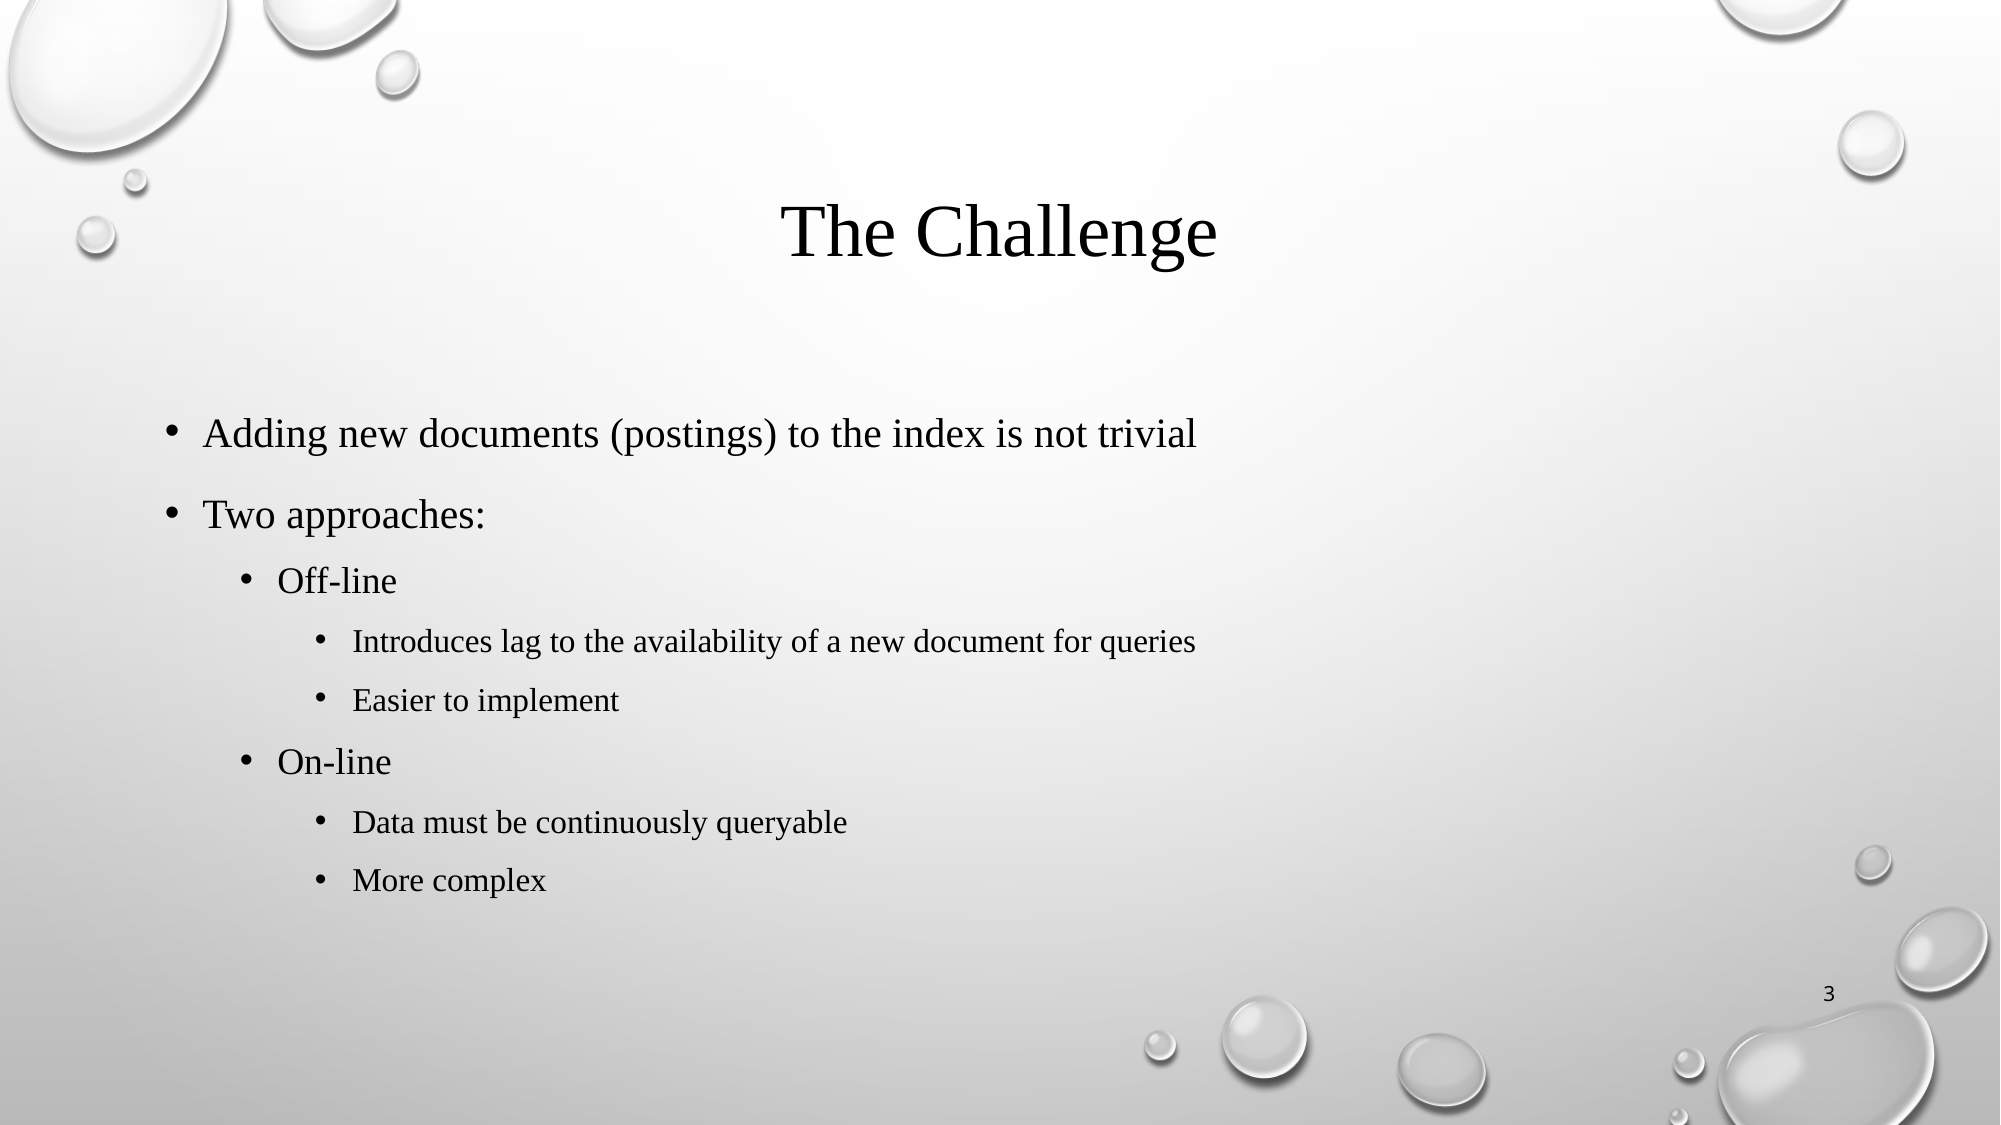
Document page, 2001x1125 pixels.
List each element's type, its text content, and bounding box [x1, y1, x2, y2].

title The Challenge [149, 101, 1851, 364]
list Adding new documents (postings) to the index is not trivial Two approaches: Off-line Introduces lag to the availability of a new document for queries Easier to implement On-line Data must be continuously queryable More complex [149, 388, 1850, 994]
slide_number 3 [1724, 965, 1851, 1025]
picture [0, 0, 2000, 1125]
